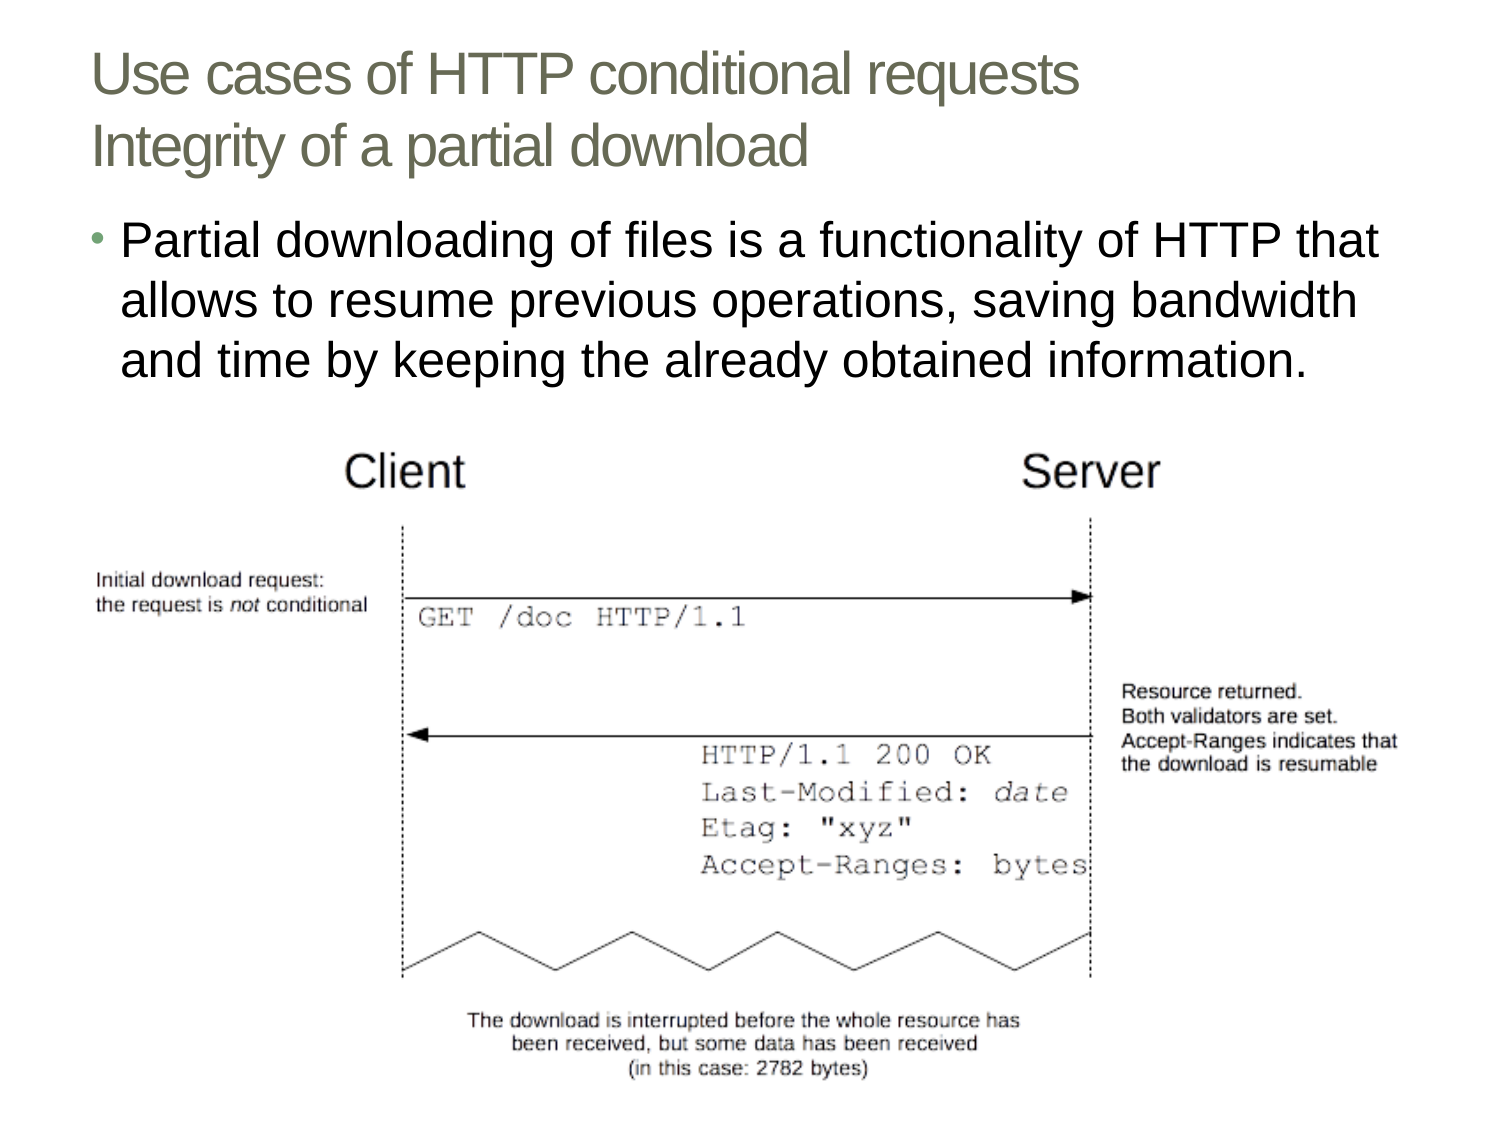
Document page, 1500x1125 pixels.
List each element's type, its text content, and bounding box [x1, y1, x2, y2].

title Use cases of HTTP conditional requests Integrity of a partial download [75, 24, 1425, 188]
list Partial downloading of files is a functionality of HTTP that allows to resume previous operations, saving bandwidth and time by keeping the already obtained information. [75, 200, 1425, 575]
picture [74, 412, 1417, 1101]
